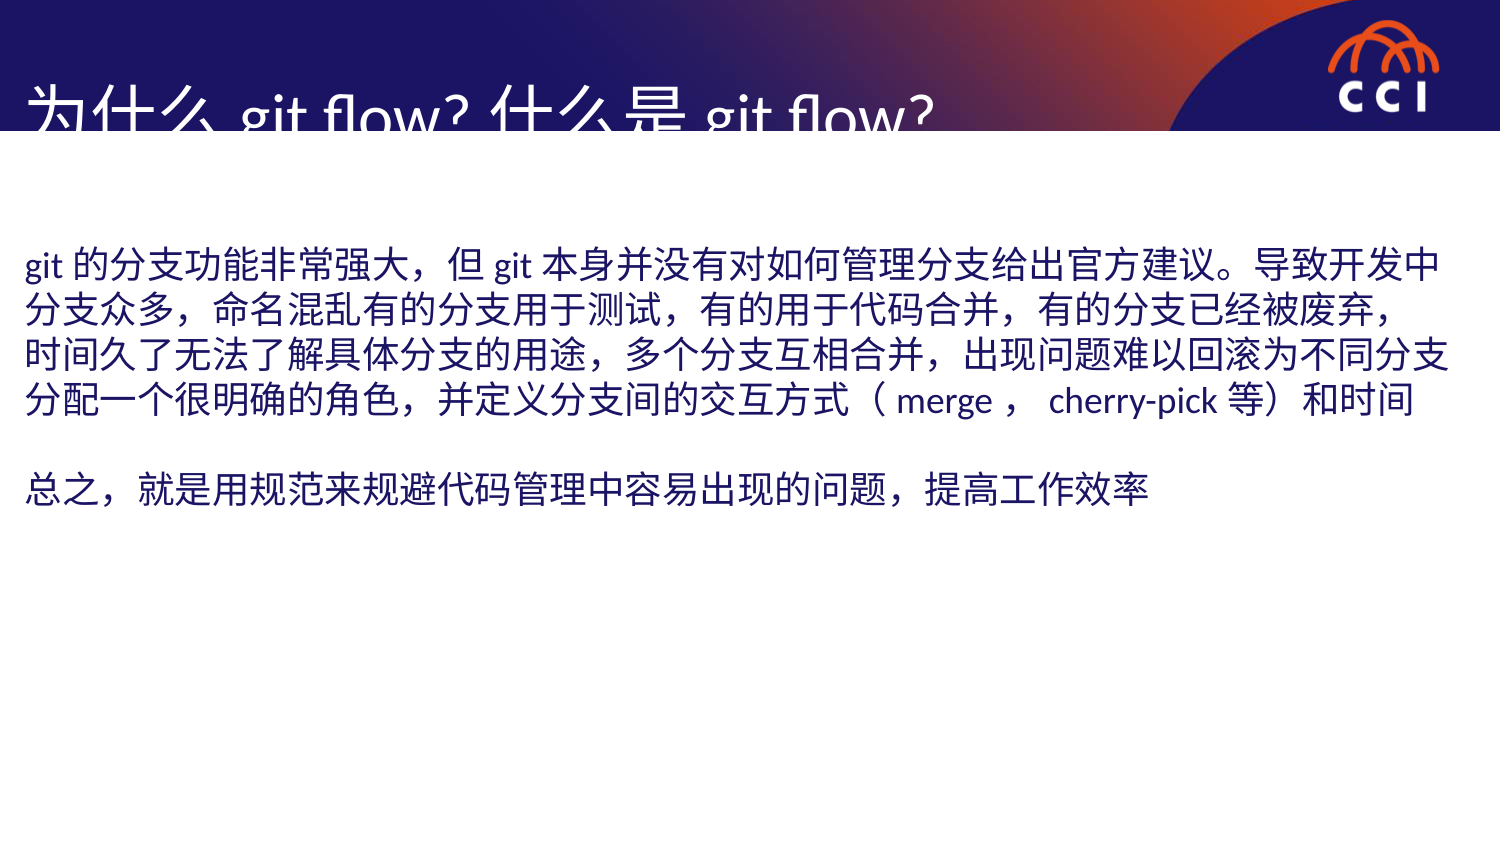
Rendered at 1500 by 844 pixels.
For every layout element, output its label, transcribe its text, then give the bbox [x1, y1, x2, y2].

picture [0, 0, 1500, 131]
text_box 为什么git flow?什么是git flow? [16, 66, 946, 162]
text_box git的分支功能非常强大，但git本身并没有对如何管理分支给出官方建议。导致开发中 分支众多，命名混乱有的分支用于测试，有的用于代码合并，有的分支已经被废弃， 时间久了无法了解具体分支的用途，多个分支互相合并，出现问题难以回滚为不同分支 分配一个很明确的角色，并定义分支间的交互方式（merge，cherry-pick等）和时间 总之，就是用规范来规避代码管理中容易出现的问题，提高工作效率 [17, 233, 1458, 834]
